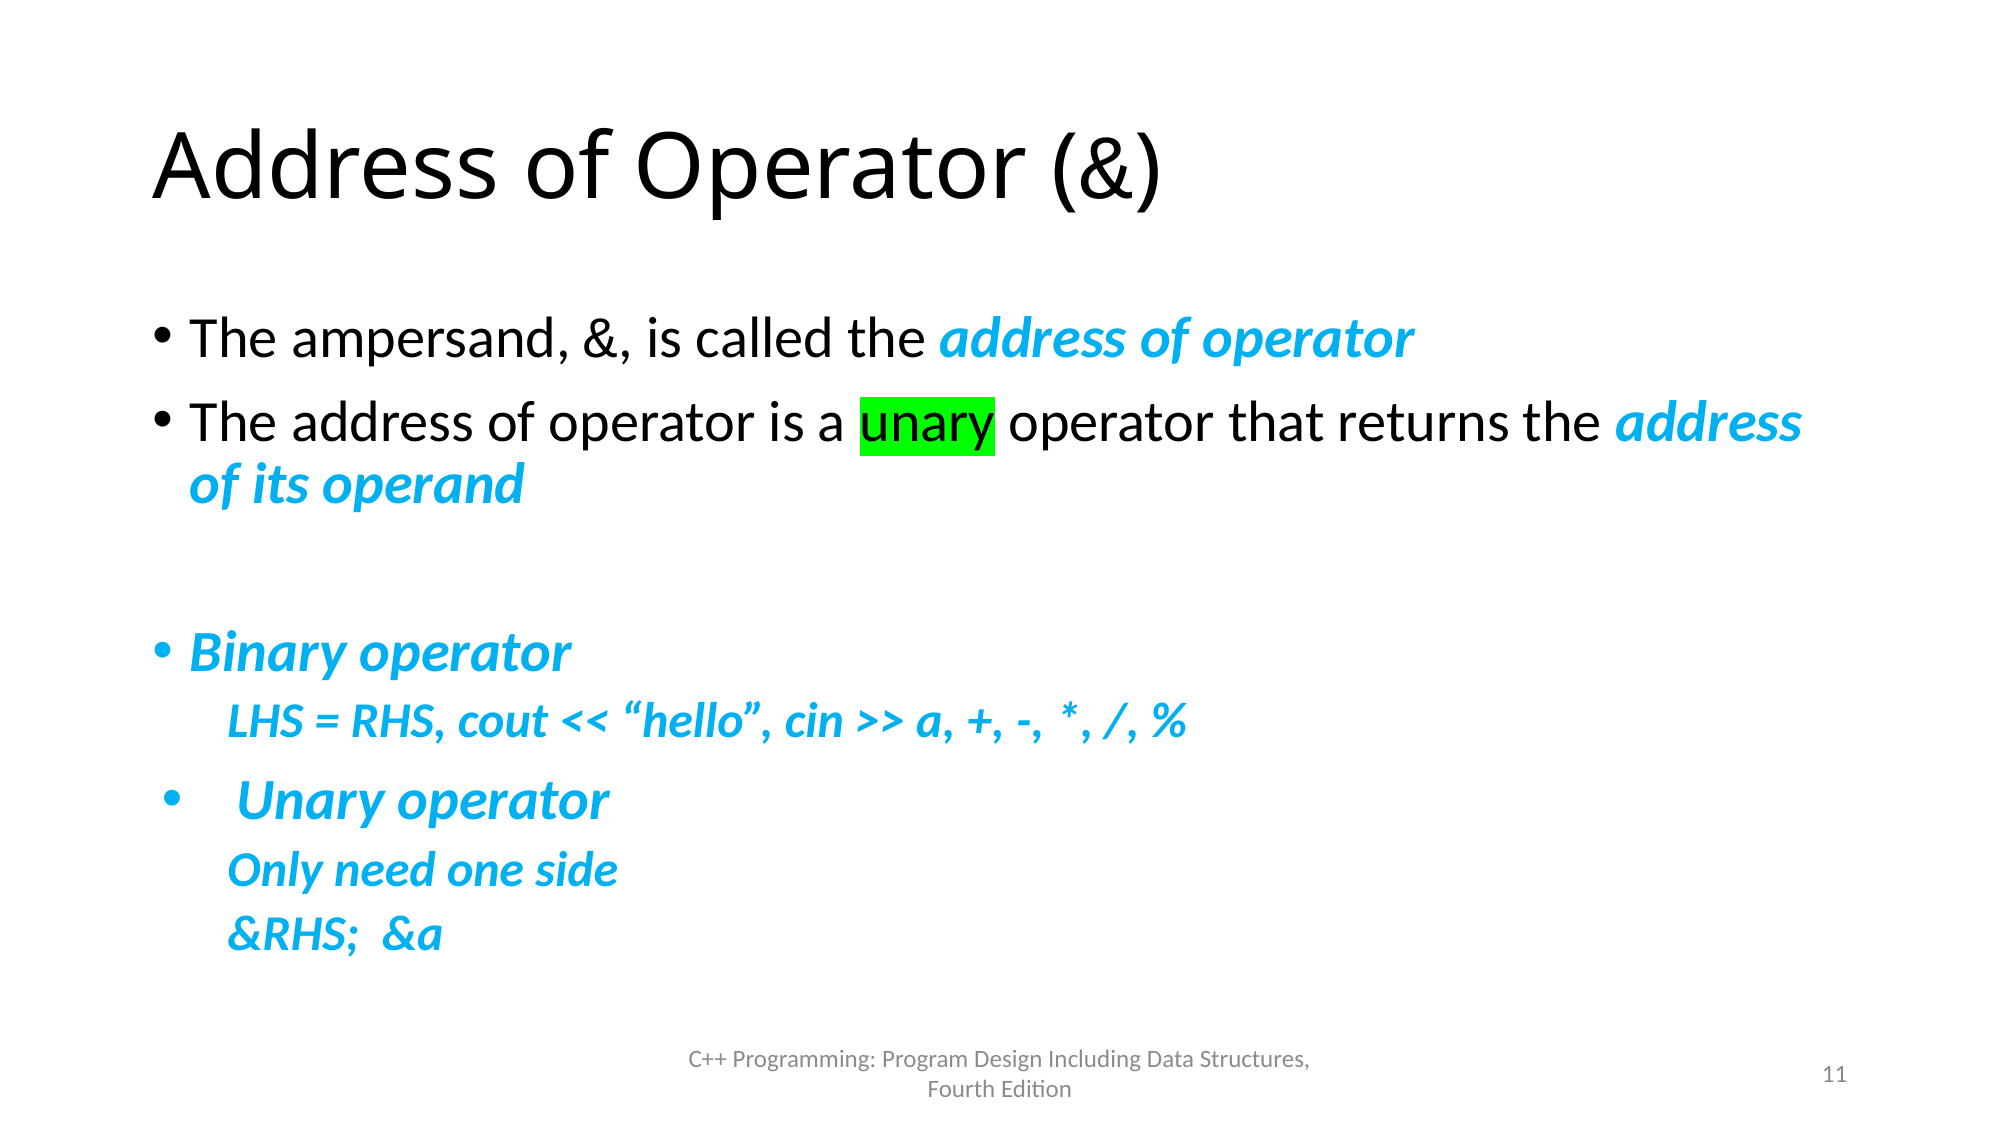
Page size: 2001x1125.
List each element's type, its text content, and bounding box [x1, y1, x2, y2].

footer C++ Programming: Program Design Including Data Structures, Fourth Edition [662, 1042, 1338, 1103]
title Address of Operator (&) [137, 59, 1863, 278]
slide_number 11 [1412, 1042, 1863, 1103]
list The ampersand, &, is called the address of operator The address of operator is a unary operator that returns the address of its operand Binary operator LHS = RHS, cout << “hello”, cin >> a, +, -, *, /, % Unary operator Only need one side &RHS; &a [137, 299, 1863, 1014]
